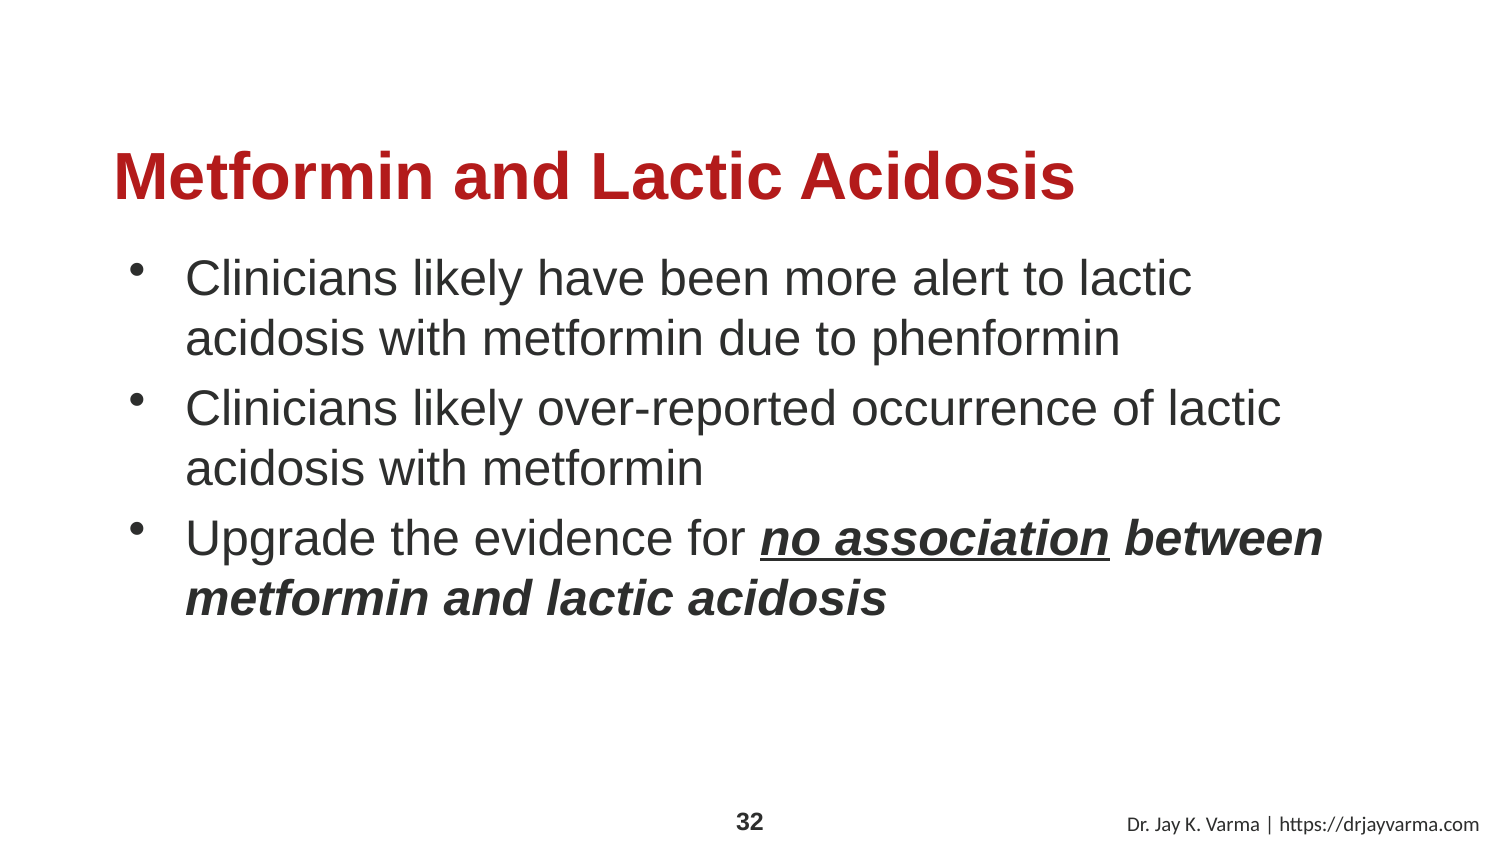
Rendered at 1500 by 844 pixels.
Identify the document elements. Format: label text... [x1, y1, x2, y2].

list Clinicians likely have been more alert to lactic acidosis with metformin due to phenformin Clinicians likely over-reported occurrence of lactic acidosis with metformin Upgrade the evidence for no association between metformin and lactic acidosis [113, 237, 1369, 618]
text_box Dr. Jay K. Varma | https://drjayvarma.com [1112, 803, 1500, 844]
title Metformin and Lactic Acidosis [113, 141, 1398, 231]
